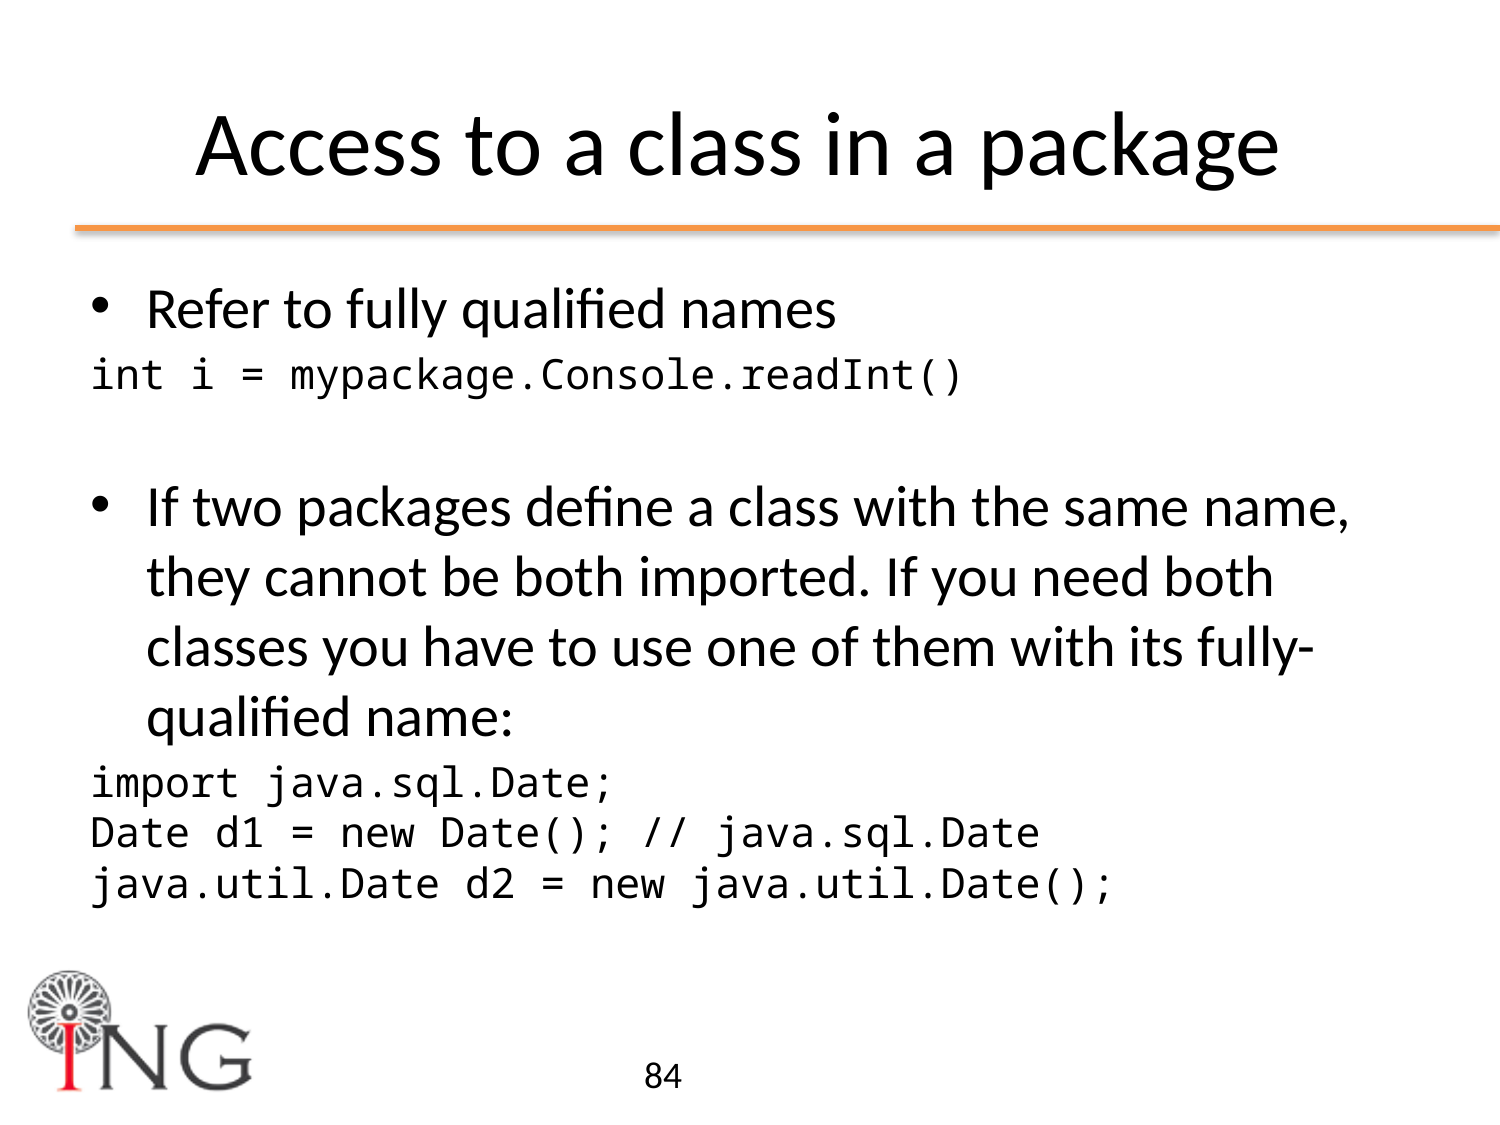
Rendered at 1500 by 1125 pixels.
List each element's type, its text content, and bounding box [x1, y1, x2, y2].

slide_number 84 [629, 1043, 1425, 1104]
list Refer to fully qualified names int i = mypackage.Console.readInt() If two packages define a class with the same name, they cannot be both imported. If you need both classes you have to use one of them with its fully-qualified name: import java.sql.Date; Date d1 = new Date(); // java.sql.Date java.util.Date d2 = new java.util.Date(); [75, 262, 1425, 1005]
title Access to a class in a package [75, 45, 1425, 233]
picture [3, 948, 281, 1124]
